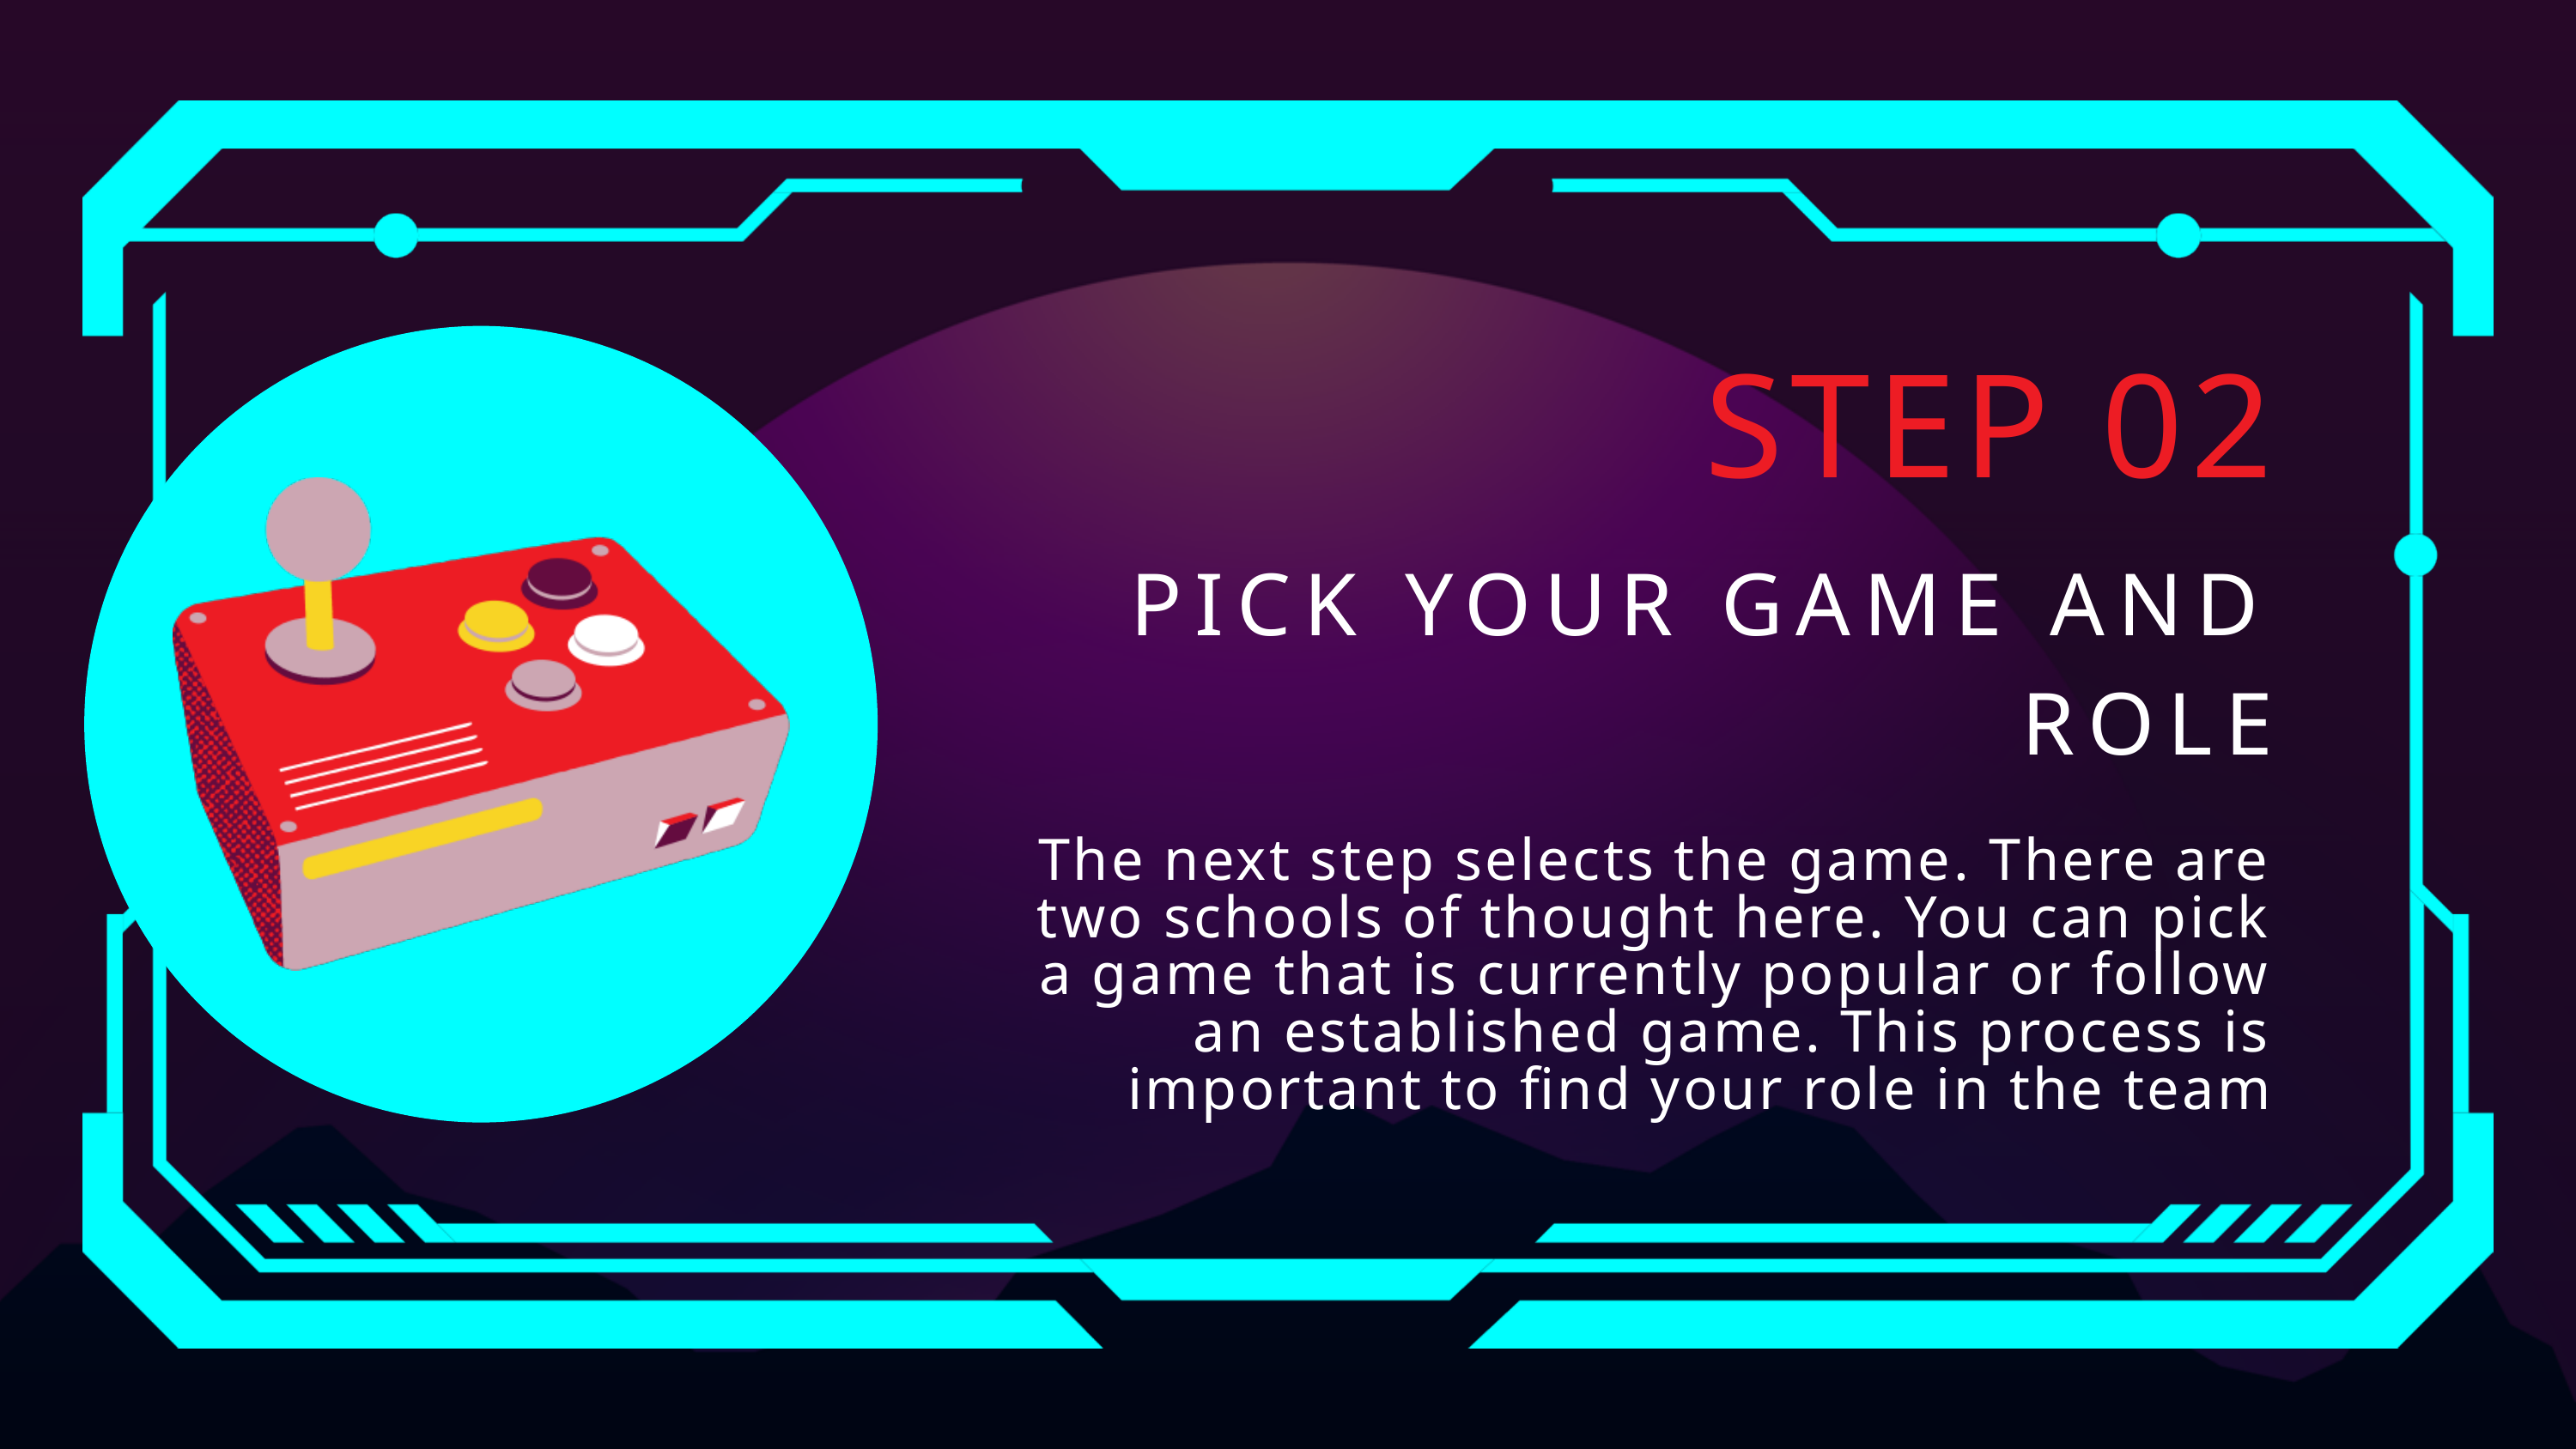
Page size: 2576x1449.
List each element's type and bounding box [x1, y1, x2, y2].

text_box [82, 325, 880, 1123]
picture [0, 0, 2576, 1449]
